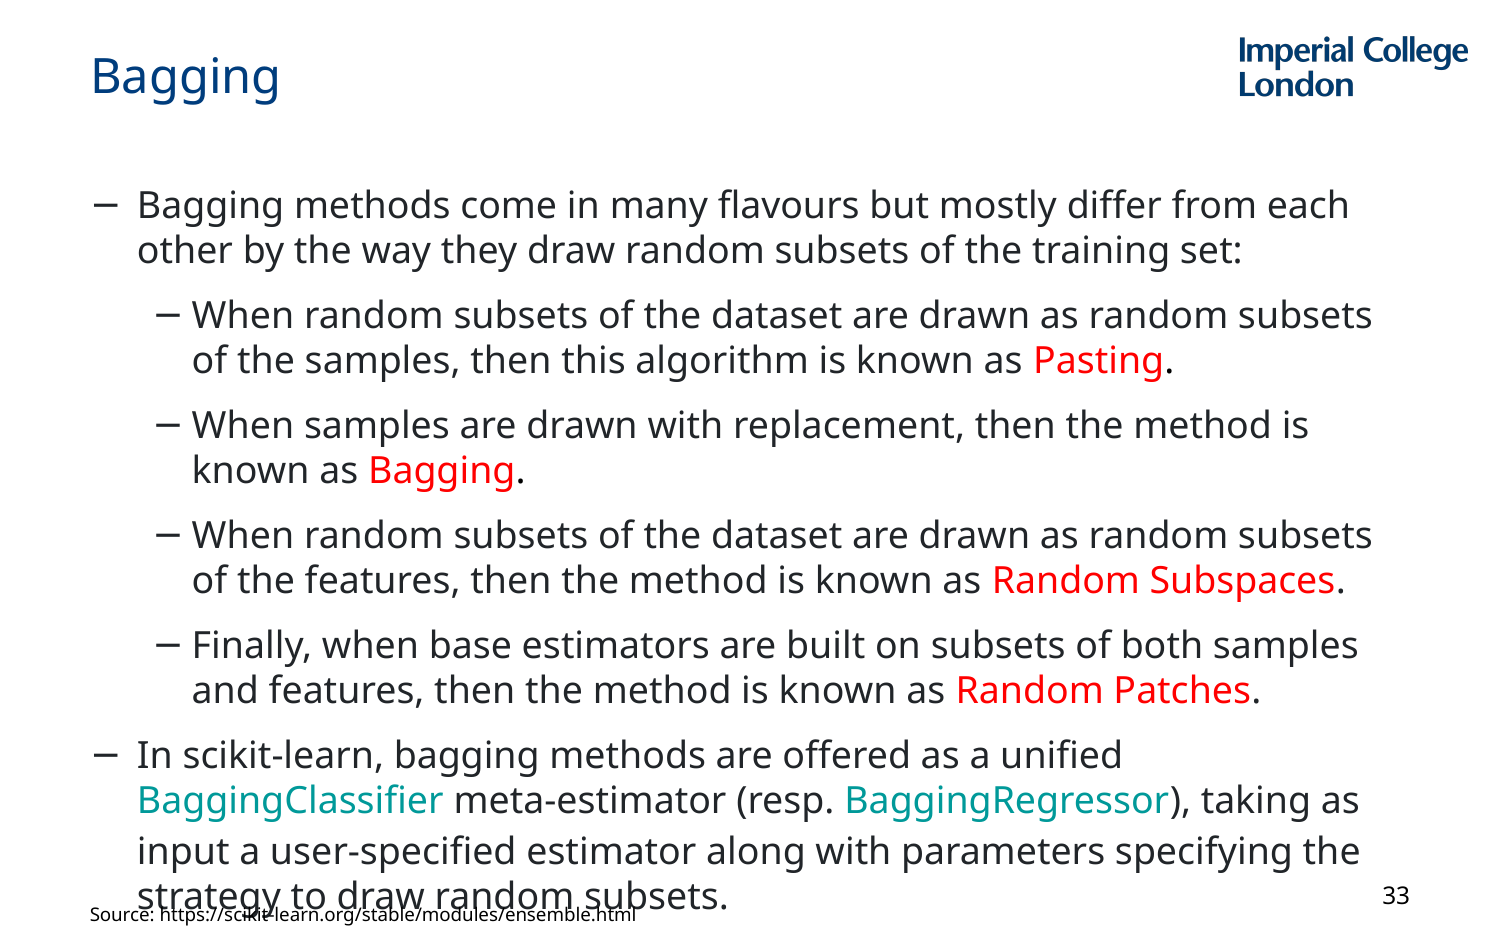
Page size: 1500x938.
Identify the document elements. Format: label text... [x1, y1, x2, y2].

title Bagging [75, 0, 1425, 153]
text_box Source: https://scikit-learn.org/stable/modules/ensemble.html [74, 895, 668, 933]
slide_number 33 [1074, 872, 1426, 920]
picture [1425, 18, 1486, 114]
list Bagging methods come in many flavours but mostly differ from each other by the way they draw random subsets of the training set: When random subsets of the dataset are drawn as random subsets of the samples, then this algorithm is known as Pasting. When samples are drawn with replacement, then the method is known as Bagging. When random subsets of the dataset are drawn as random subsets of the features, then the method is known as Random Subspaces. Finally, when base estimators are built on subsets of both samples and features, then the method is known as Random Patches. In scikit-learn, bagging methods are offered as a unified BaggingClassifier meta-estimator (resp. BaggingRegressor), taking as input a user-specified estimator along with parameters specifying the strategy to draw random subsets. [75, 173, 1425, 853]
